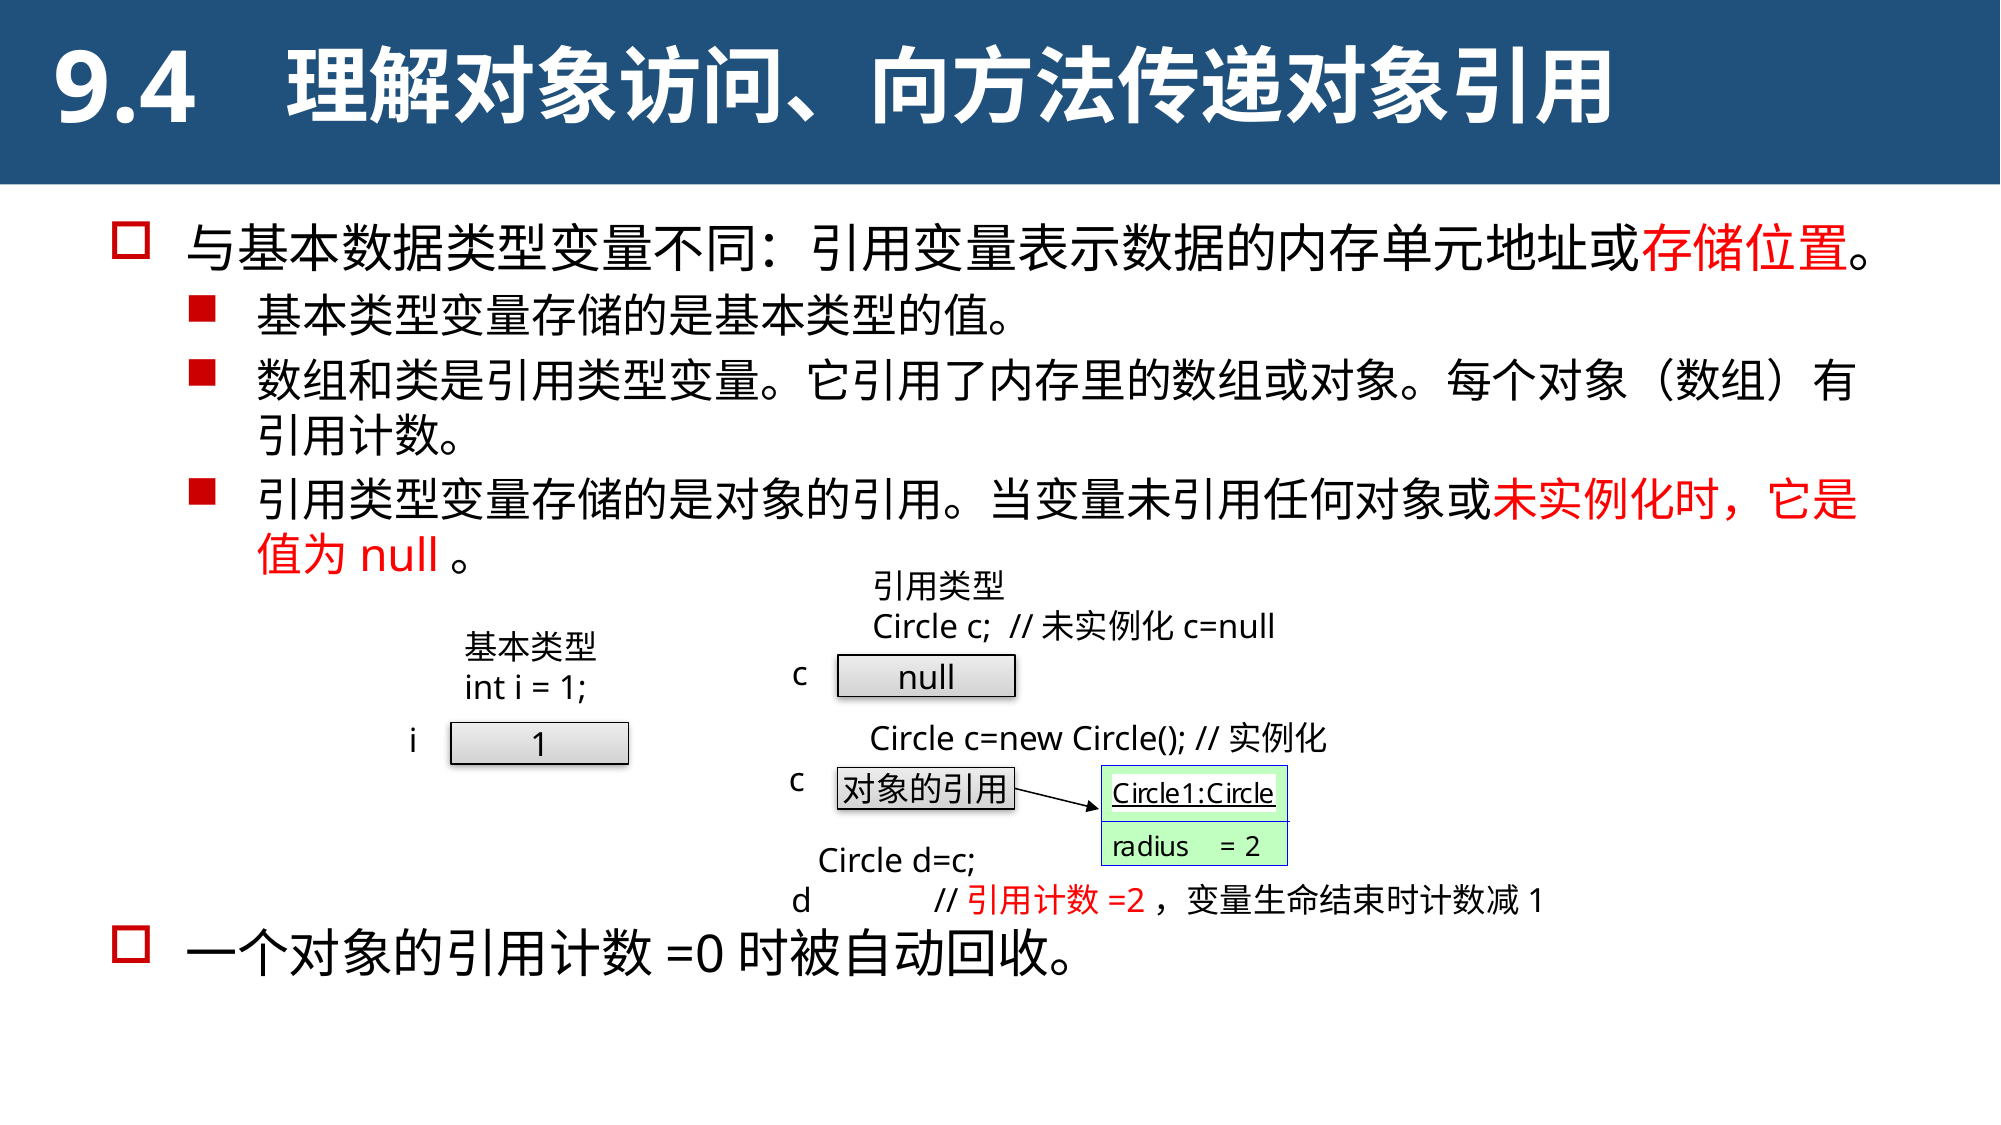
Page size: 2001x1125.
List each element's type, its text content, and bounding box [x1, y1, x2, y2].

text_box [389, 618, 634, 768]
list 9.4 [38, 28, 244, 166]
list 理解对象访问、向方法传递对象引用 [270, 36, 1956, 119]
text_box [773, 557, 1697, 928]
text_box 与基本数据类型变量不同：引用变量表示数据的内存单元地址或存储位置。 基本类型变量存储的是基本类型的值。 数组和类是引用类型变量。它引用了内存里的数组或对象。每个对象（数组）有引用计数。 引用类型变量存储的是对象的引用。当变量未引用任何对象或未实例化时，它是值为null。 一个对象的引用计数=0时被自动回收。 [92, 207, 1901, 1013]
